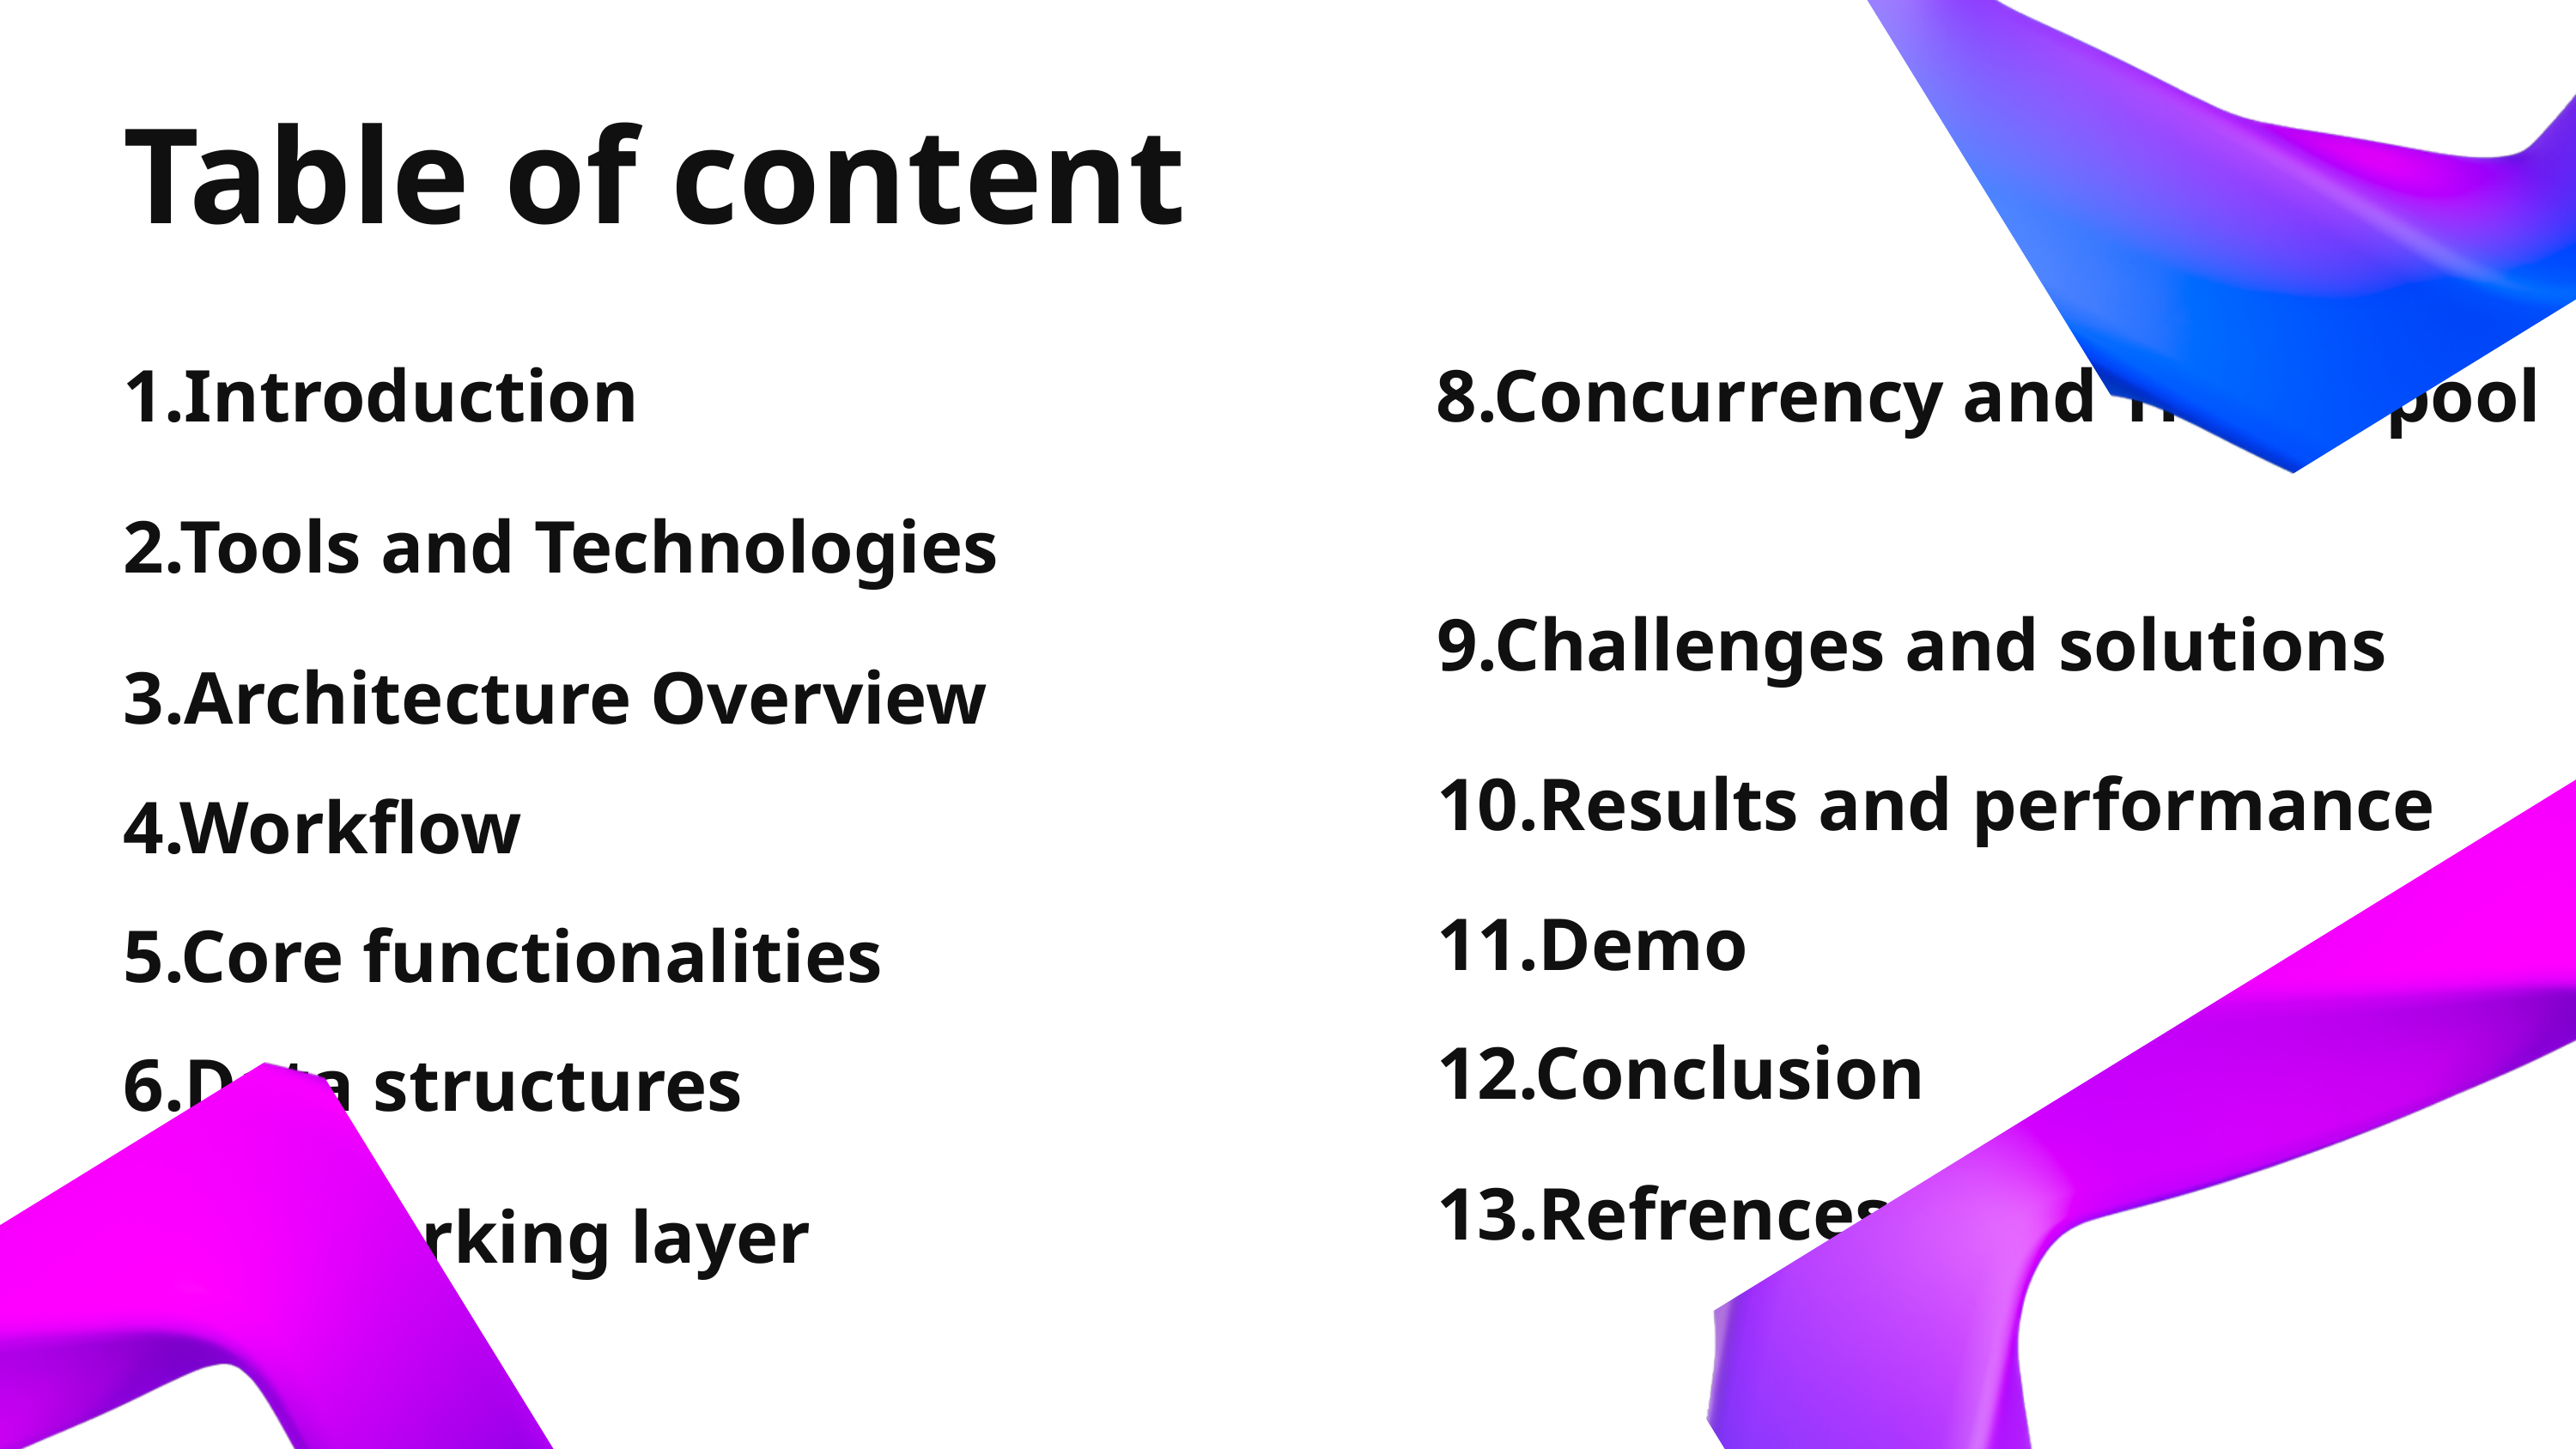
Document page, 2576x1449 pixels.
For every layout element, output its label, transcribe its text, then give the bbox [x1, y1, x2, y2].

text_box 3.Architecture Overview [123, 652, 1589, 739]
text_box Table of content [123, 91, 1589, 250]
text_box 8.Concurrency and Thread pool [2354, 350, 2576, 437]
text_box 11.Demo [1437, 899, 2381, 985]
text_box 12.Conclusion [1437, 1028, 2172, 1114]
text_box 8.Concurrency and Thread pool [1436, 350, 2136, 437]
text_box 1.Introduction [123, 350, 1436, 437]
text_box 13.Refrences [1437, 1168, 1943, 1255]
text_box 2.Tools and Technologies [123, 500, 1589, 587]
text_box [0, 1040, 554, 1449]
text_box [1660, 779, 2576, 1449]
text_box [1867, 0, 2576, 534]
text_box 6.Data structures [123, 1040, 300, 1126]
text_box 4.Workflow [123, 782, 1589, 869]
text_box 7.Networking layer [395, 1191, 1589, 1277]
text_box 6.Data structures [302, 1040, 1589, 1126]
text_box 10.Results and performance [1437, 759, 2533, 846]
text_box 9.Challenges and solutions [1437, 599, 2576, 685]
text_box 5.Core functionalities [123, 911, 1589, 997]
